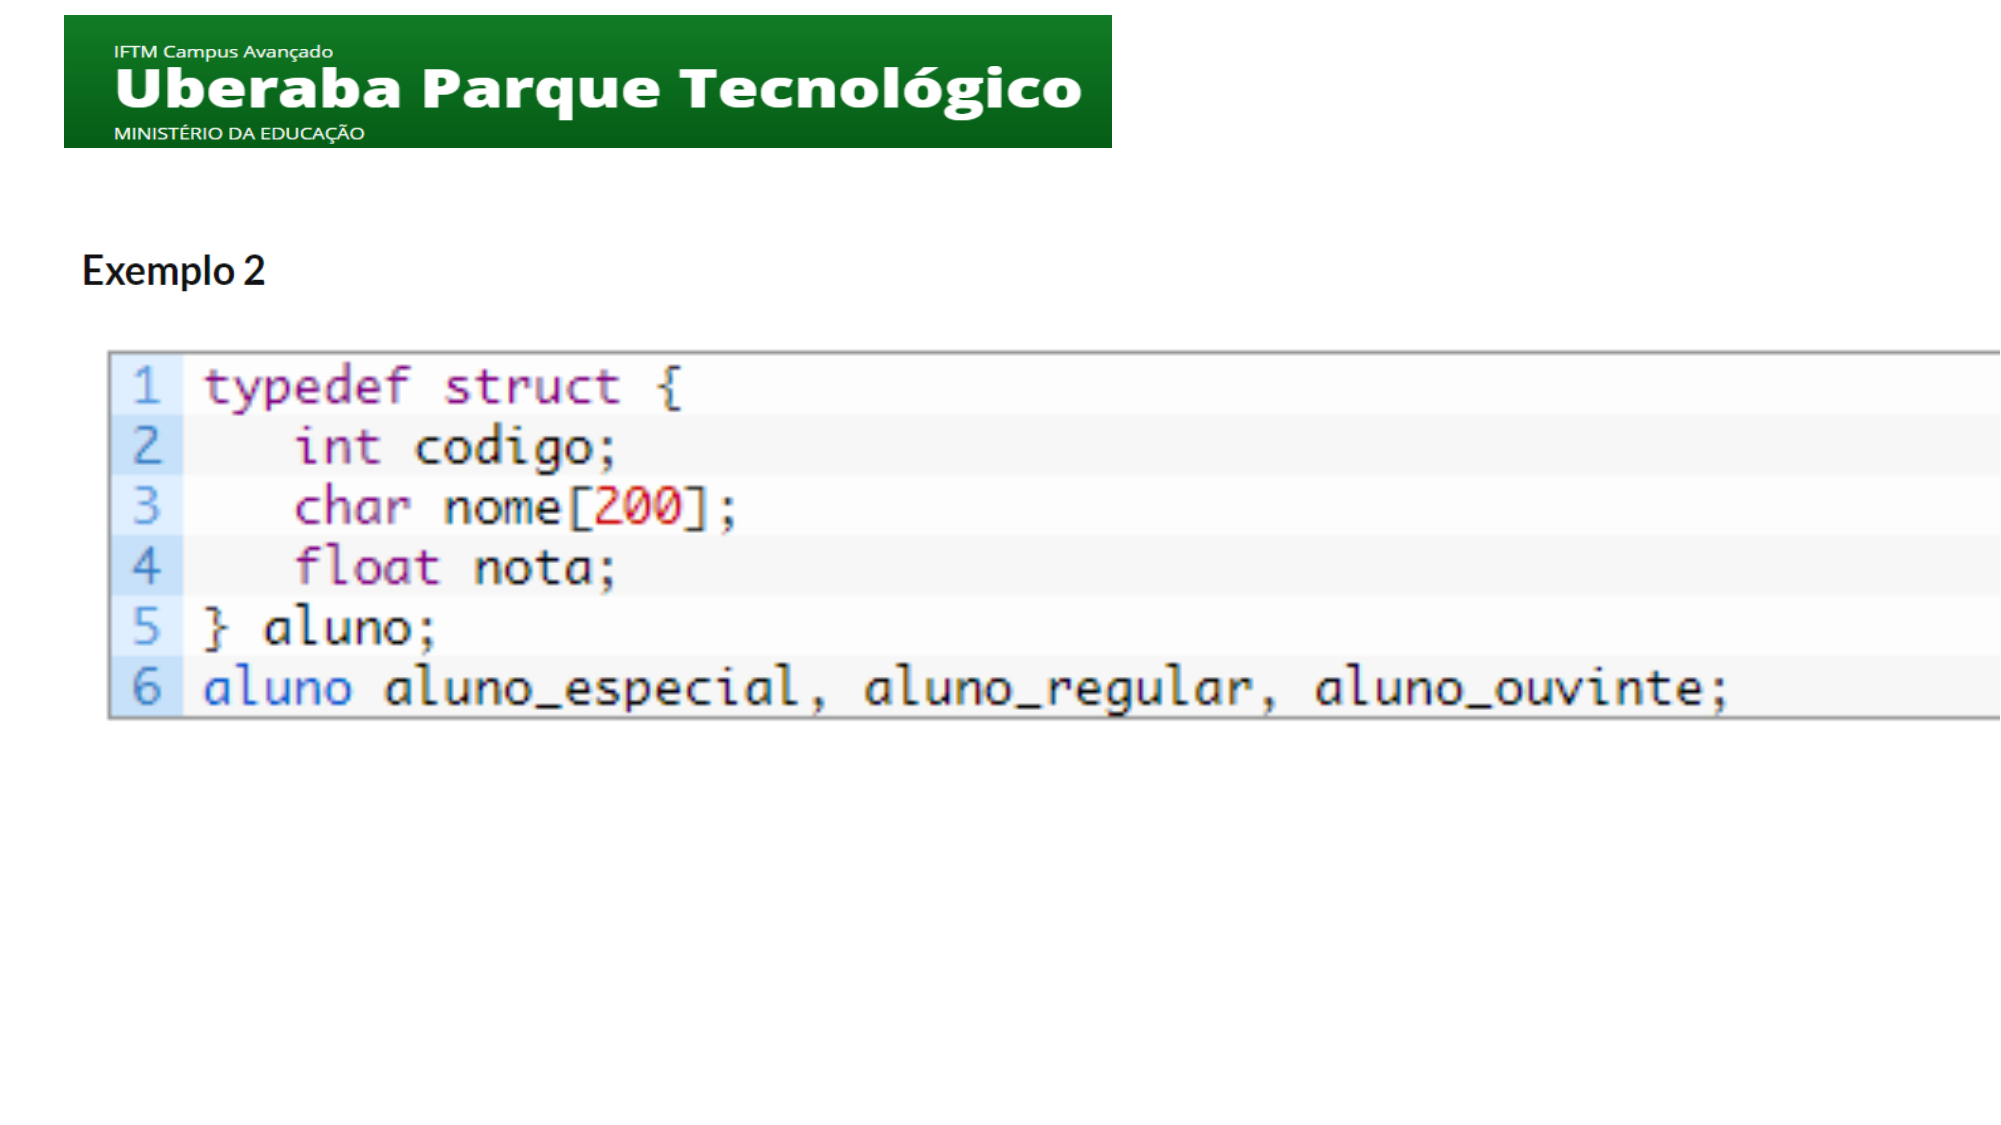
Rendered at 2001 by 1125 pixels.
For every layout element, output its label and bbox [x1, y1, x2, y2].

picture [64, 15, 1112, 148]
picture [52, 242, 2000, 789]
